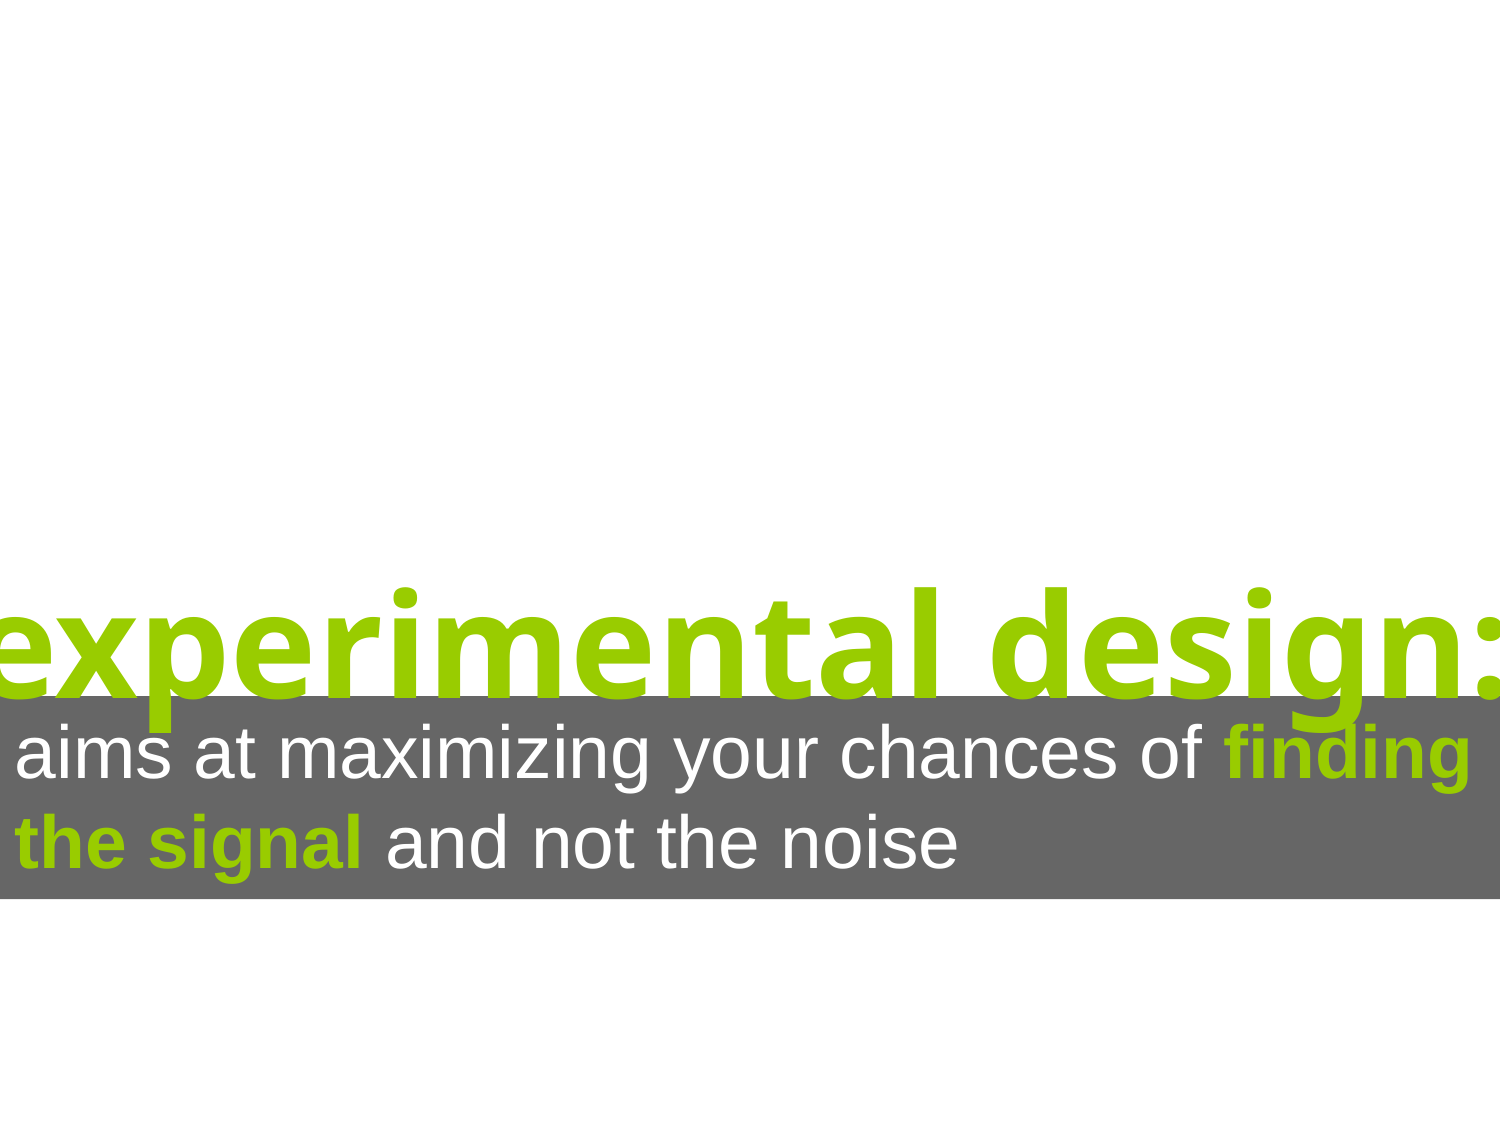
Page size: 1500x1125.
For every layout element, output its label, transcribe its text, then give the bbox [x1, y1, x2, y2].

text_box aims at maximizing your chances of finding the signal and not the noise [0, 736, 1500, 900]
text_box experimental design: [0, 545, 1500, 736]
